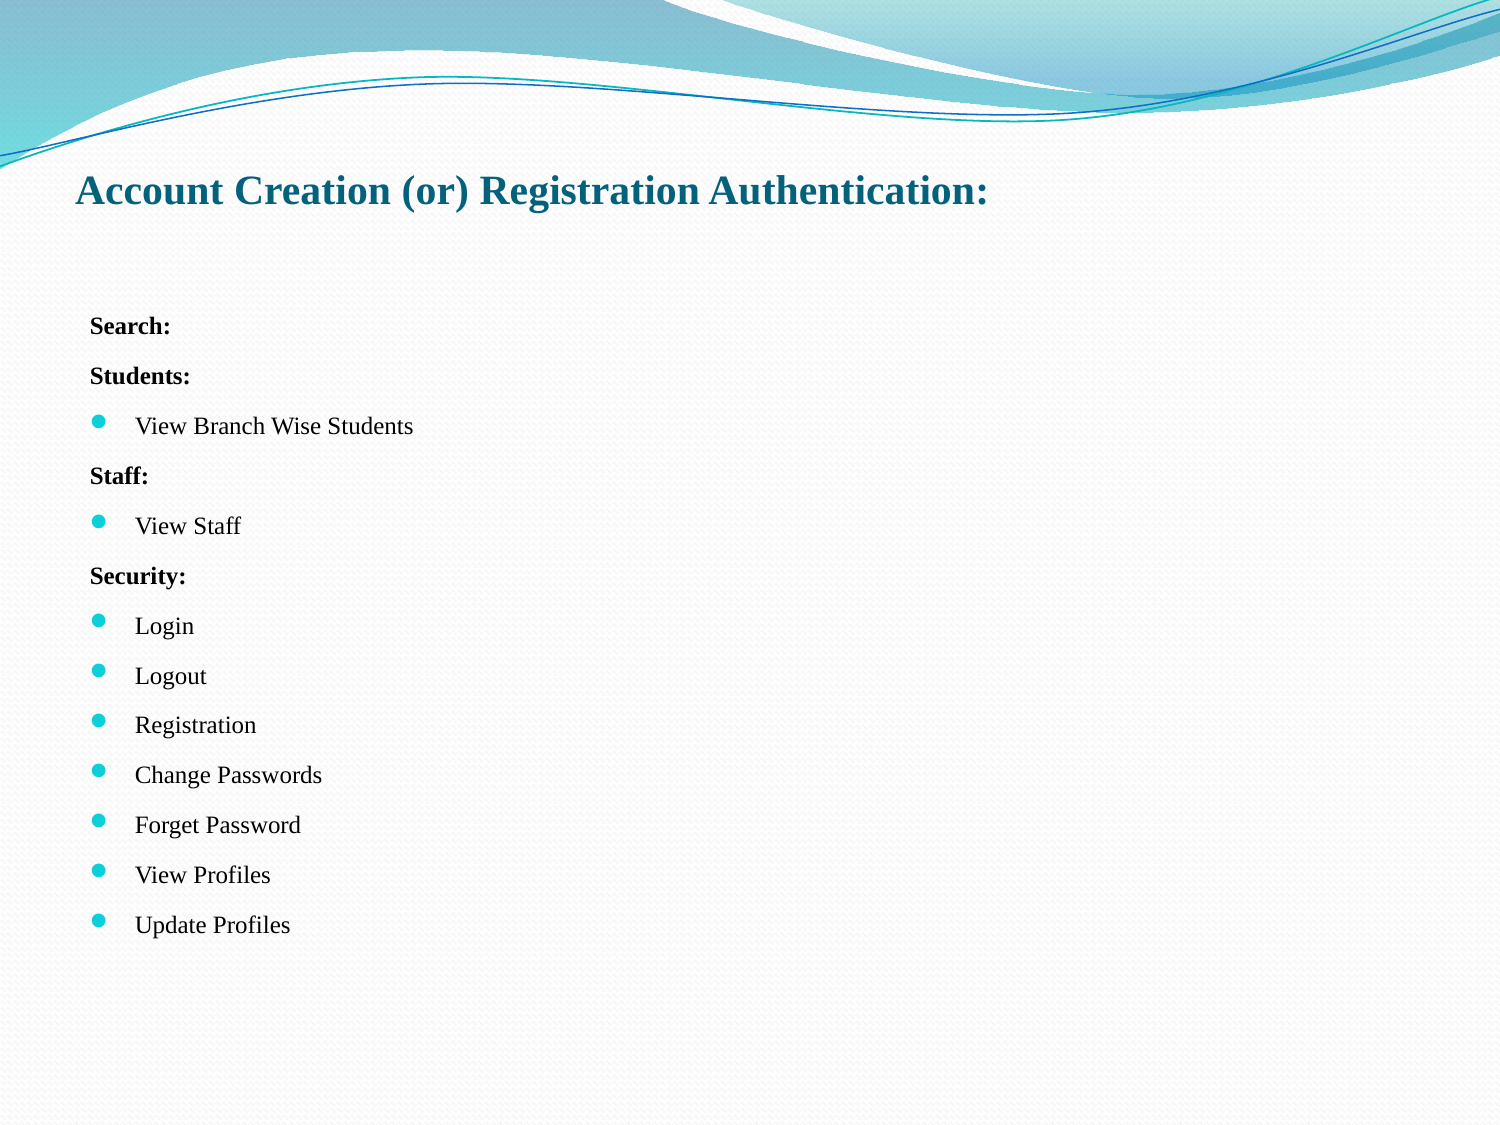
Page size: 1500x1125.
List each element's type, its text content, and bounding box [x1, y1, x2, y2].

title Account Creation (or) Registration Authentication: [75, 40, 1425, 213]
list Search: Students: View Branch Wise Students Staff: View Staff Security: Login Logout Registration Change Passwords Forget Password View Profiles Update Profiles [75, 287, 1425, 1038]
